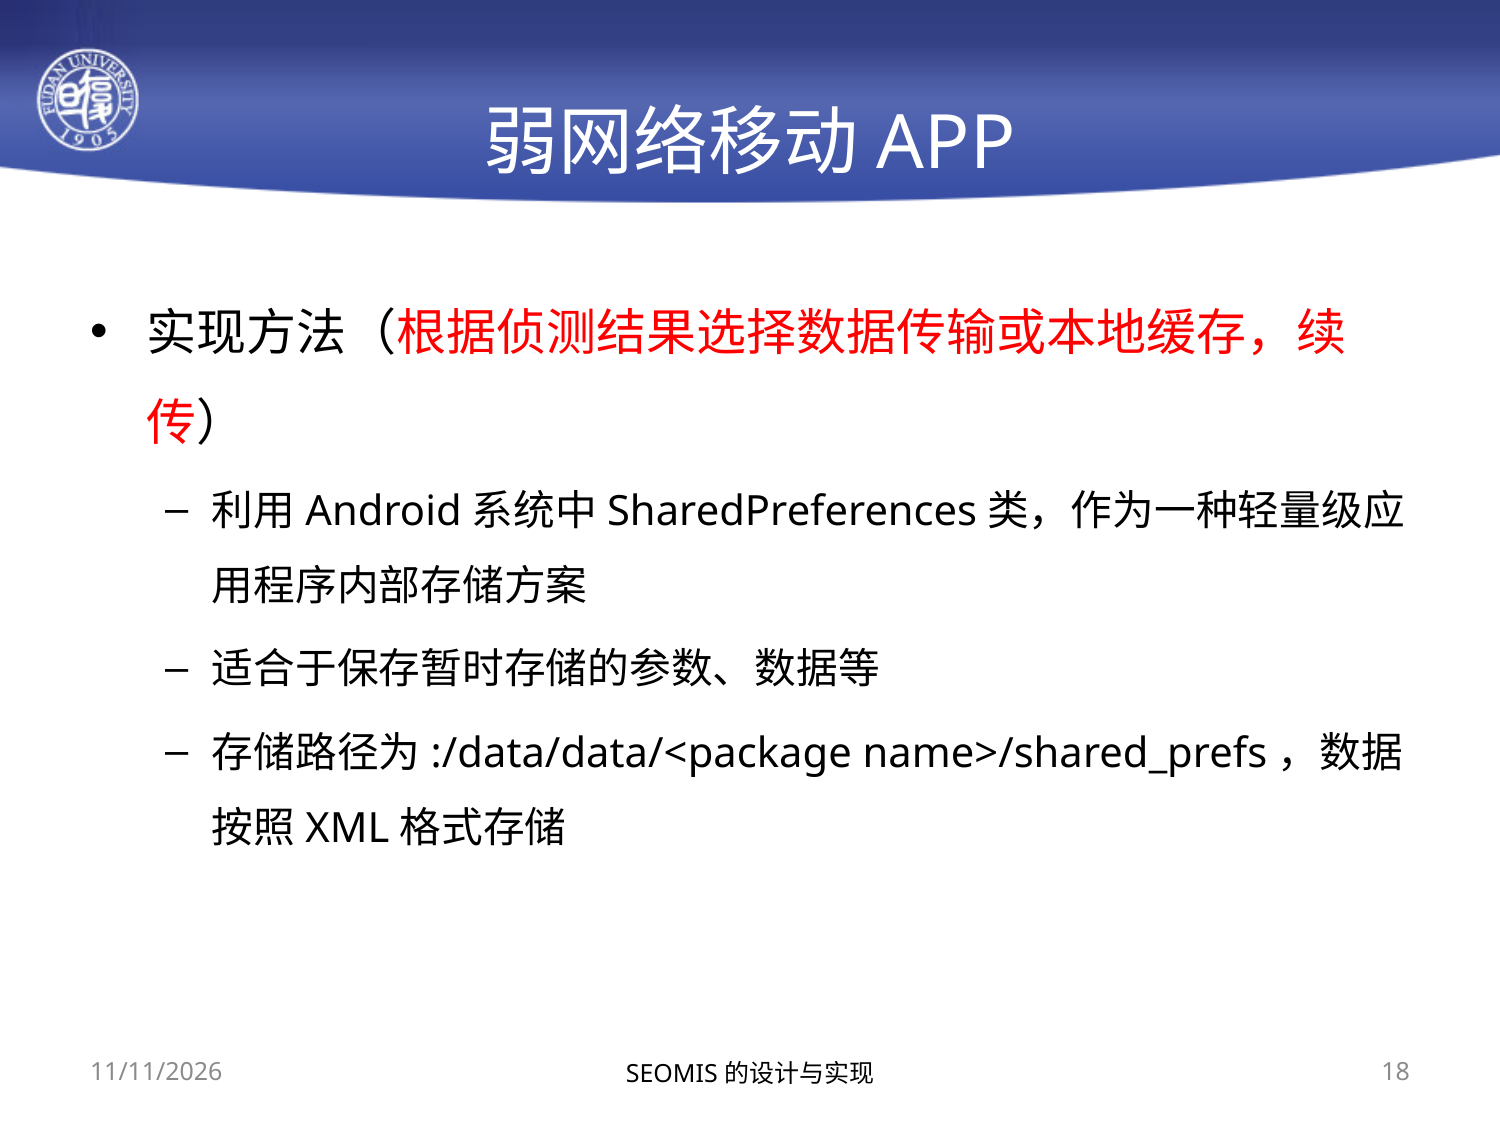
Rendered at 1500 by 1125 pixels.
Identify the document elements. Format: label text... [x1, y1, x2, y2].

title 弱网络移动APP [75, 45, 1425, 233]
list 实现方法（根据侦测结果选择数据传输或本地缓存，续传） 利用Android系统中SharedPreferences类，作为一种轻量级应用程序内部存储方案 适合于保存暂时存储的参数、数据等 存储路径为:/data/data/<package name>/shared_prefs，数据按照XML格式存储 [75, 262, 1425, 1005]
slide_number 18 [1074, 1042, 1425, 1103]
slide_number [75, 1042, 425, 1103]
picture [0, 0, 1500, 211]
footer SEOMIS的设计与实现 [512, 1042, 988, 1103]
